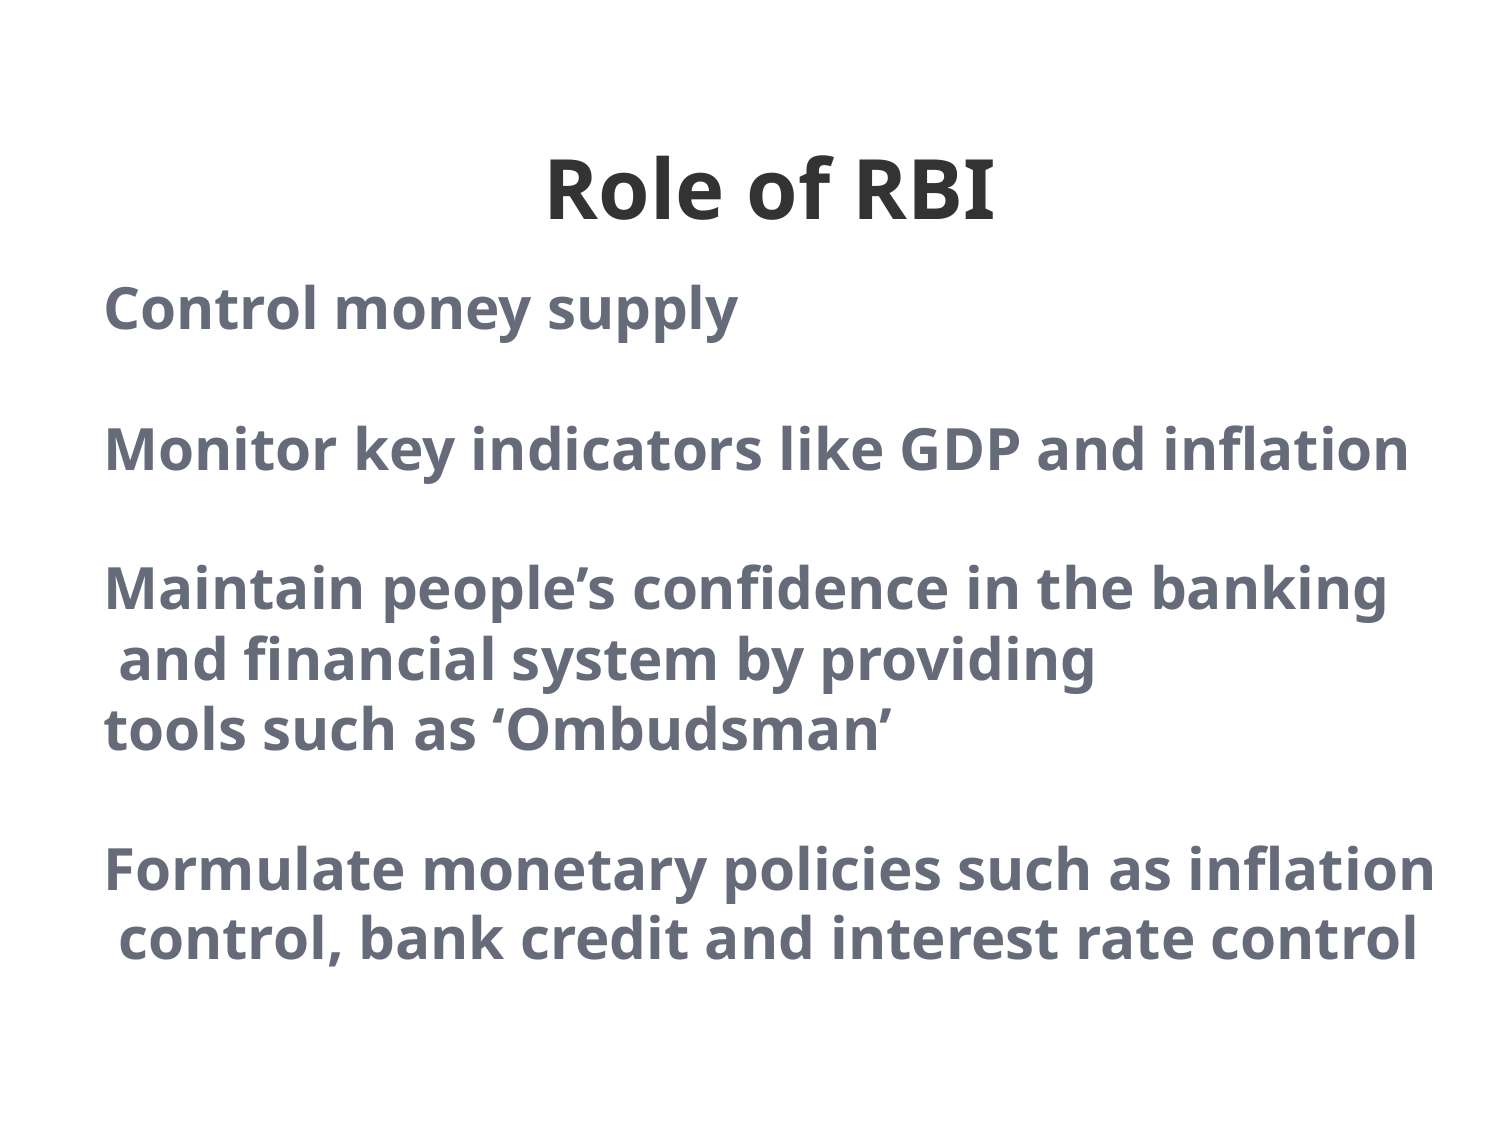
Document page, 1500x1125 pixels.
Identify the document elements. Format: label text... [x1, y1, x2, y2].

text_box Role of RBI Control money supply Monitor key indicators like GDP and inflation Maintain people’s confidence in the banking and financial system by providing tools such as ‘Ombudsman’ Formulate monetary policies such as inflation control, bank credit and interest rate control [88, 129, 1452, 979]
